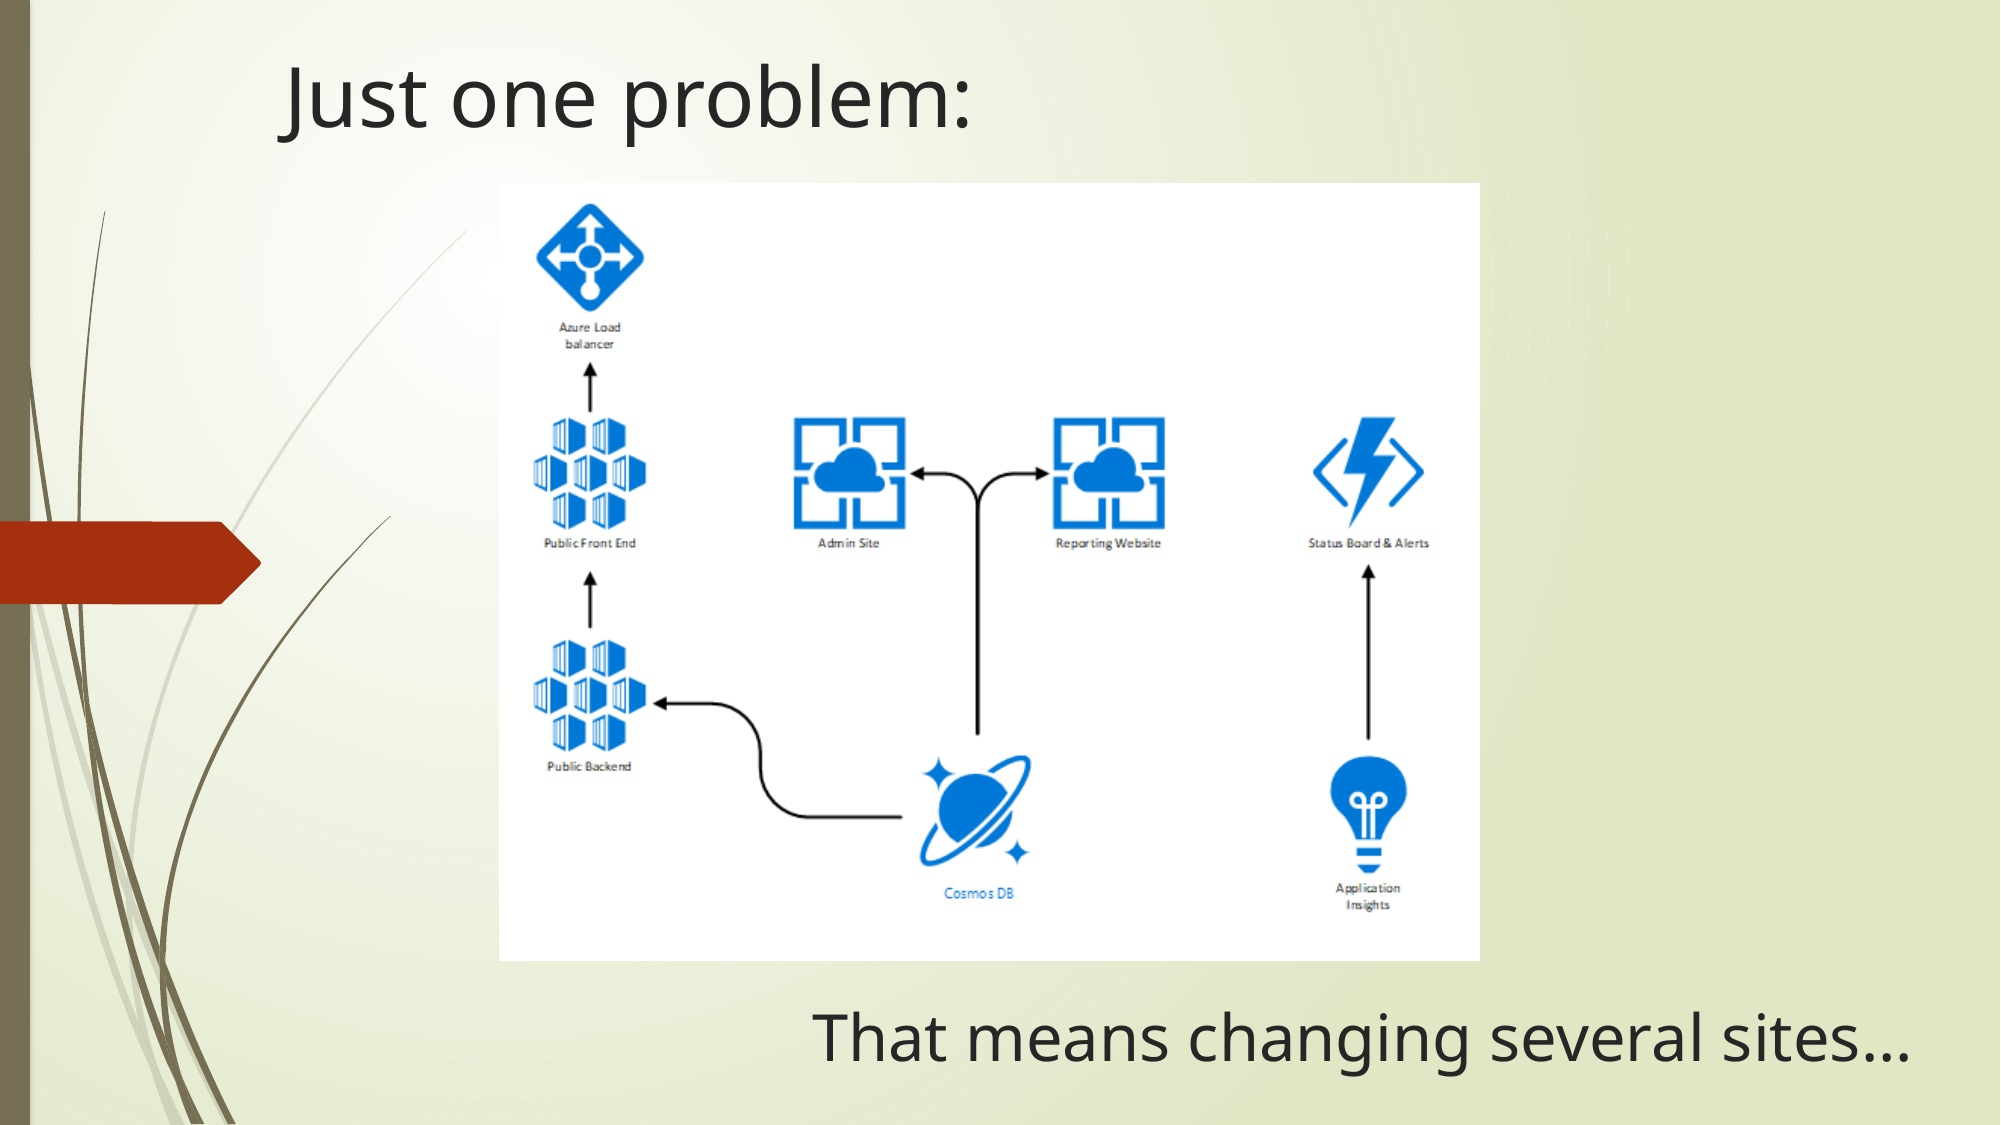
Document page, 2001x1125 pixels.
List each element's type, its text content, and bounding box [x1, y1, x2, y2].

text_box That means changing several sites... [526, 942, 1930, 1082]
picture [499, 183, 1481, 961]
title Just one problem: [269, 12, 1732, 152]
